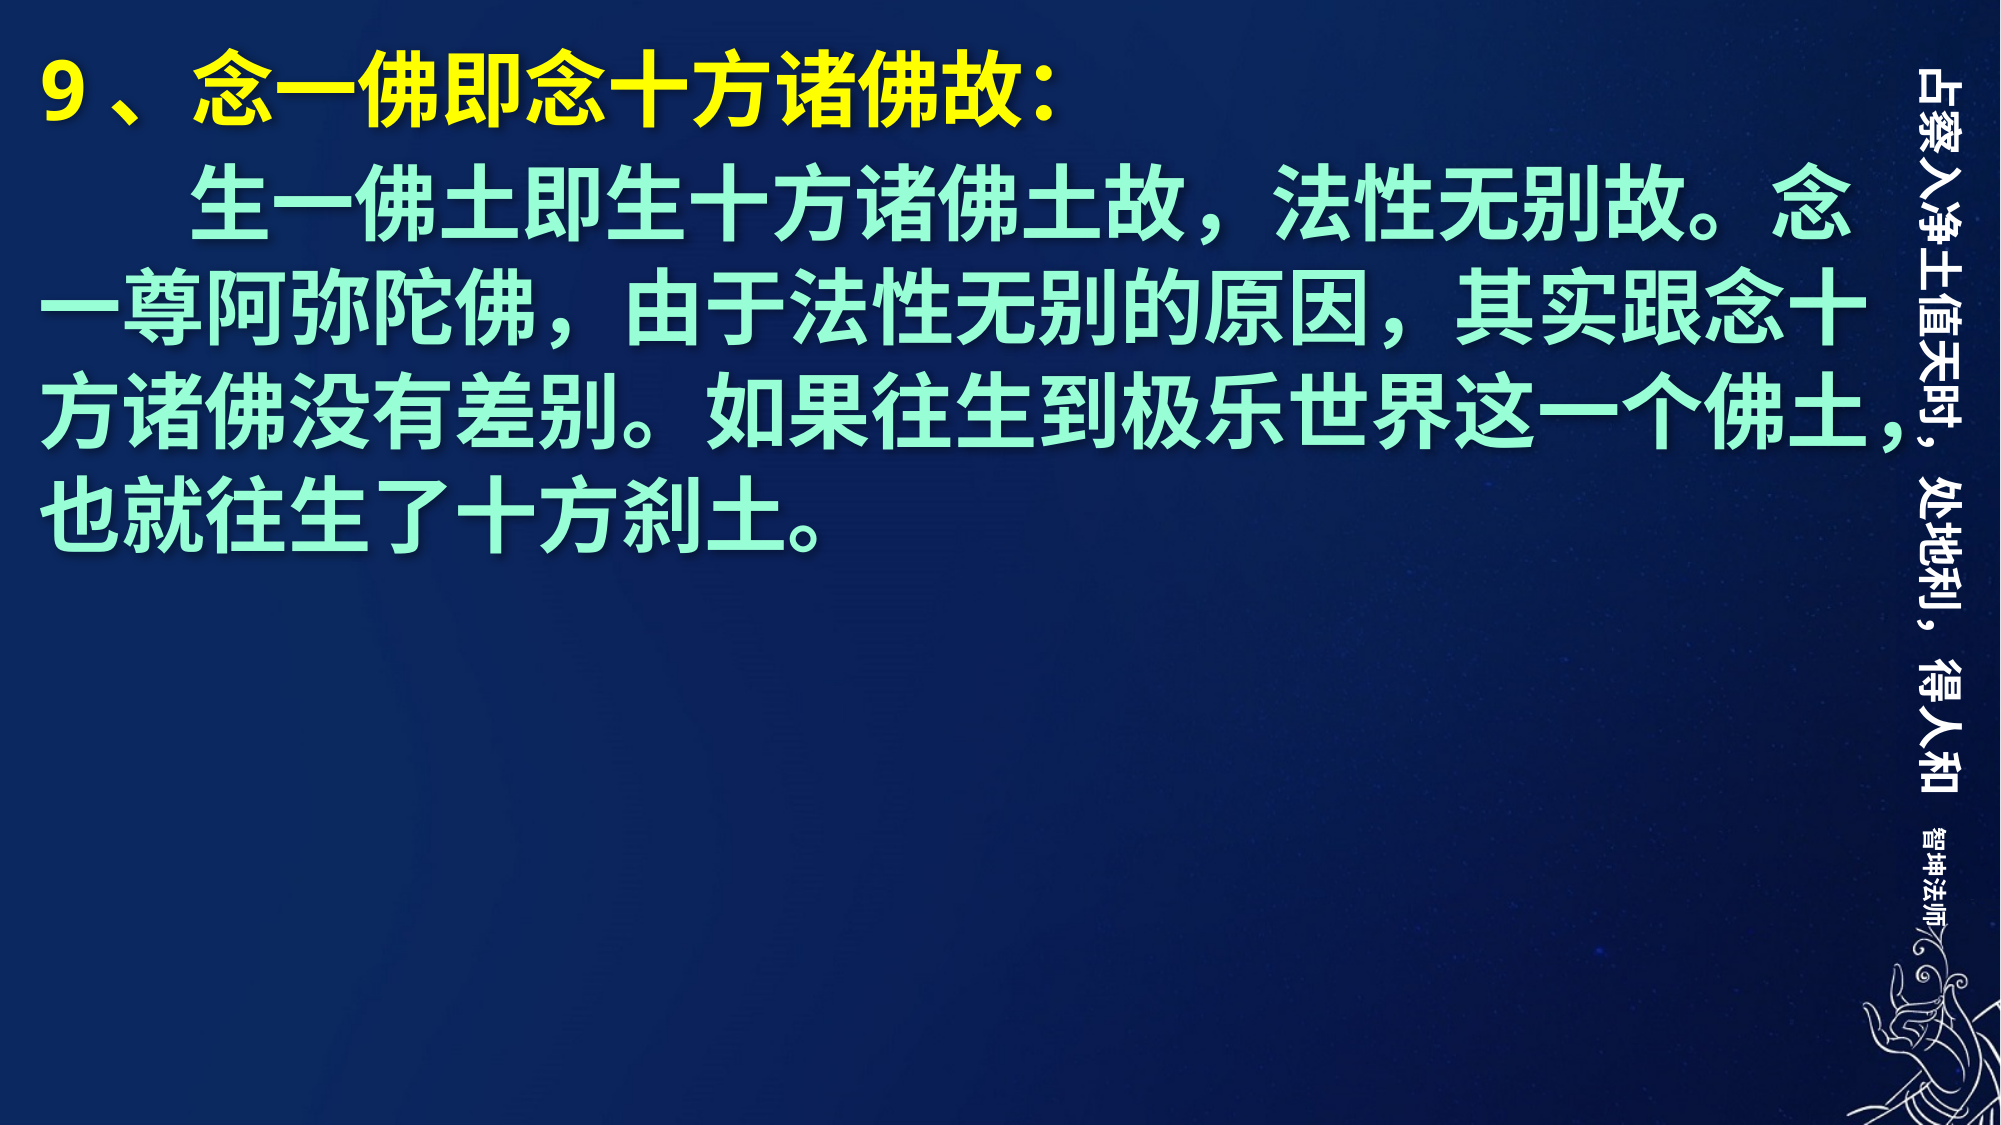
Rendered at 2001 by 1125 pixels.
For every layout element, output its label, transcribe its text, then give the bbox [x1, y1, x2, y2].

picture [0, 0, 2001, 1125]
list 9、念一佛即念十方诸佛故： 生一佛土即生十方诸佛土故，法性无别故。念一尊阿弥陀佛，由于法性无别的原因，其实跟念十方诸佛没有差别。如果往生到极乐世界这一个佛土，也就往生了十方刹土。 [23, 25, 1914, 1103]
